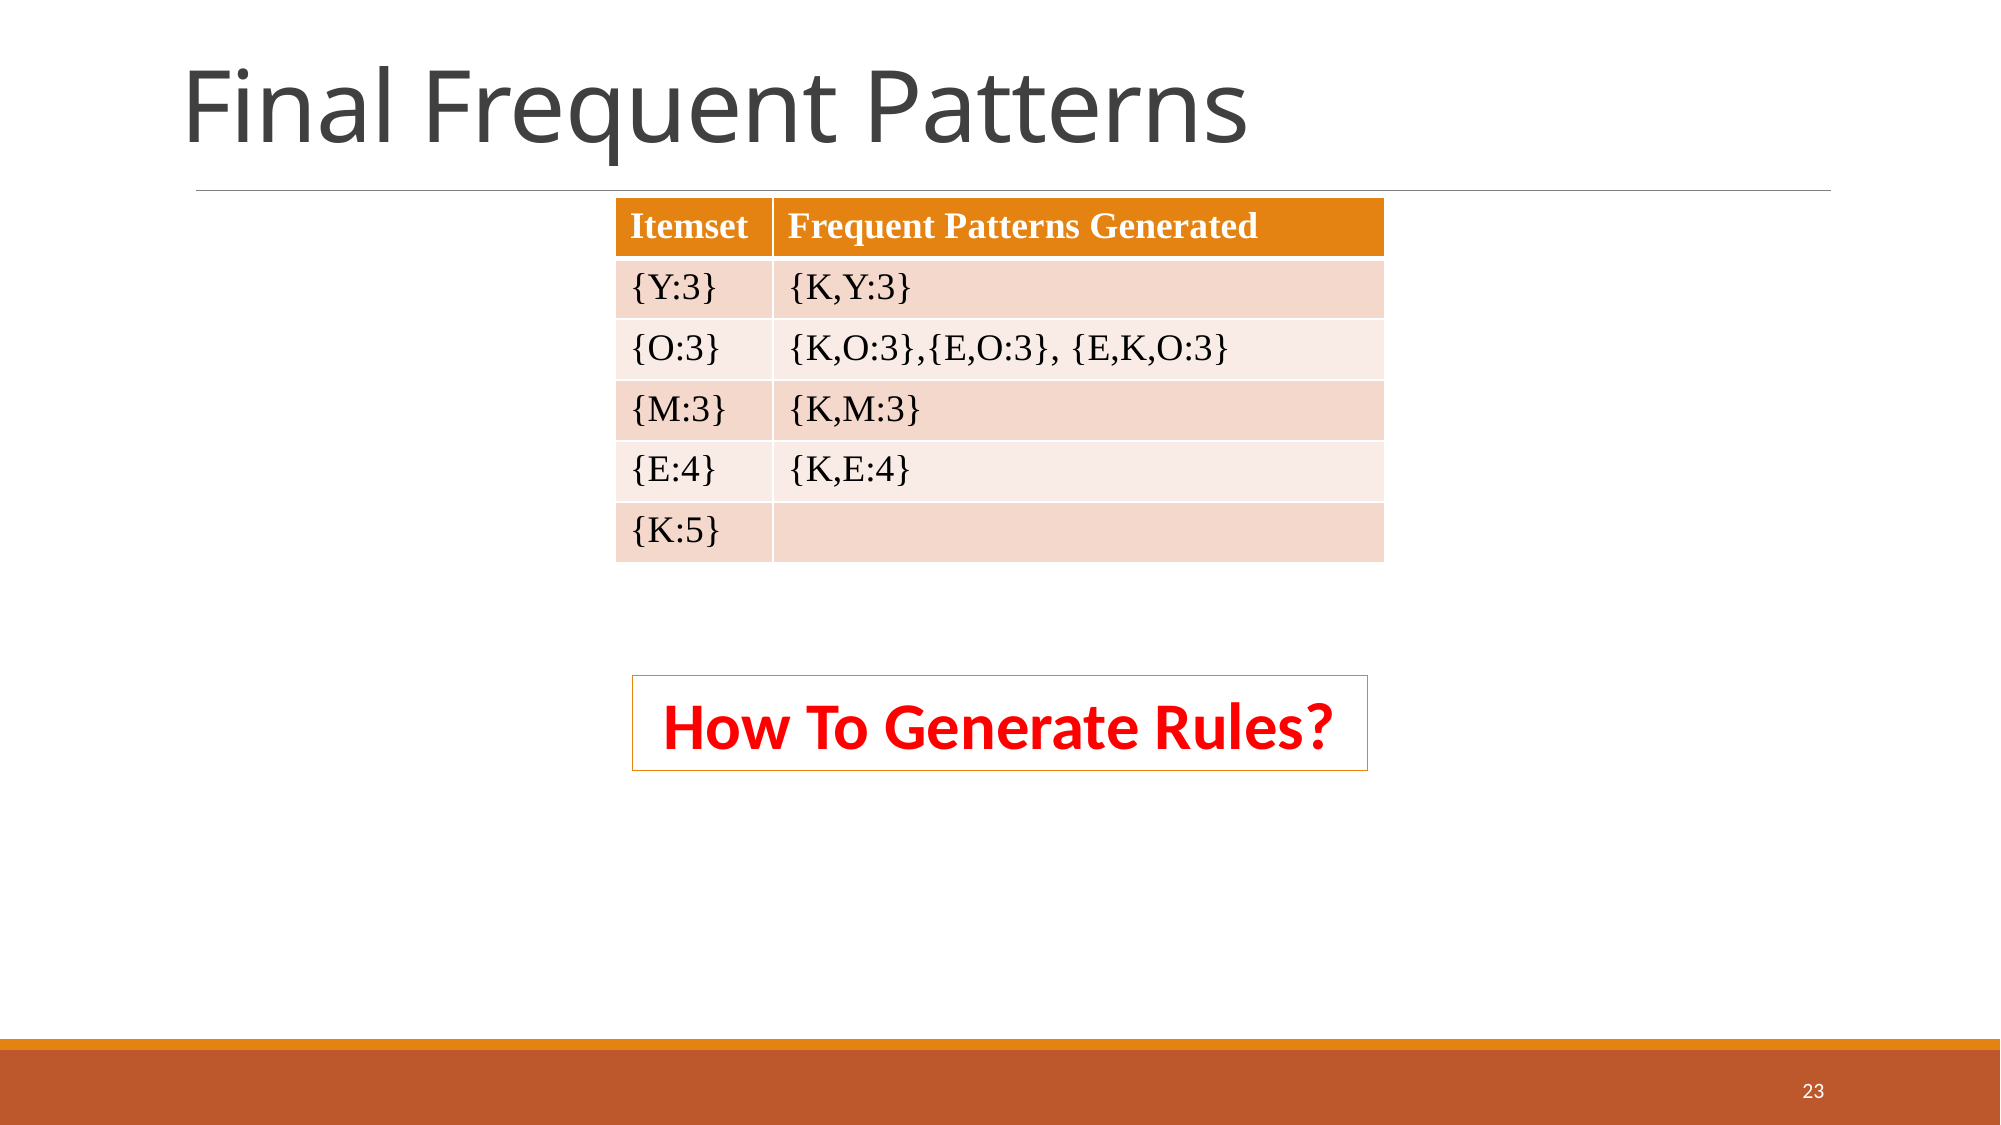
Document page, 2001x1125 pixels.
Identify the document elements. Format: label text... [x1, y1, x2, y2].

table_cell {K,O:3},{E,O:3}, {E,K,O:3} [774, 320, 1384, 379]
table_cell {E:4} [616, 442, 772, 501]
table_header Itemset [616, 198, 772, 256]
text_box How To Generate Rules? [632, 675, 1368, 771]
title Final Frequent Patterns [165, 8, 1927, 171]
table_cell {O:3} [616, 320, 772, 379]
table_cell {K,E:4} [774, 442, 1384, 501]
table_cell {Y:3} [616, 261, 772, 318]
table_cell {K,Y:3} [774, 261, 1384, 318]
table_cell [774, 503, 1384, 562]
table_cell {K:5} [616, 503, 772, 562]
table_header Frequent Patterns Generated [774, 198, 1384, 256]
table_cell {K,M:3} [774, 381, 1384, 440]
table_cell {M:3} [616, 381, 772, 440]
slide_number 23 [1624, 1059, 1840, 1120]
